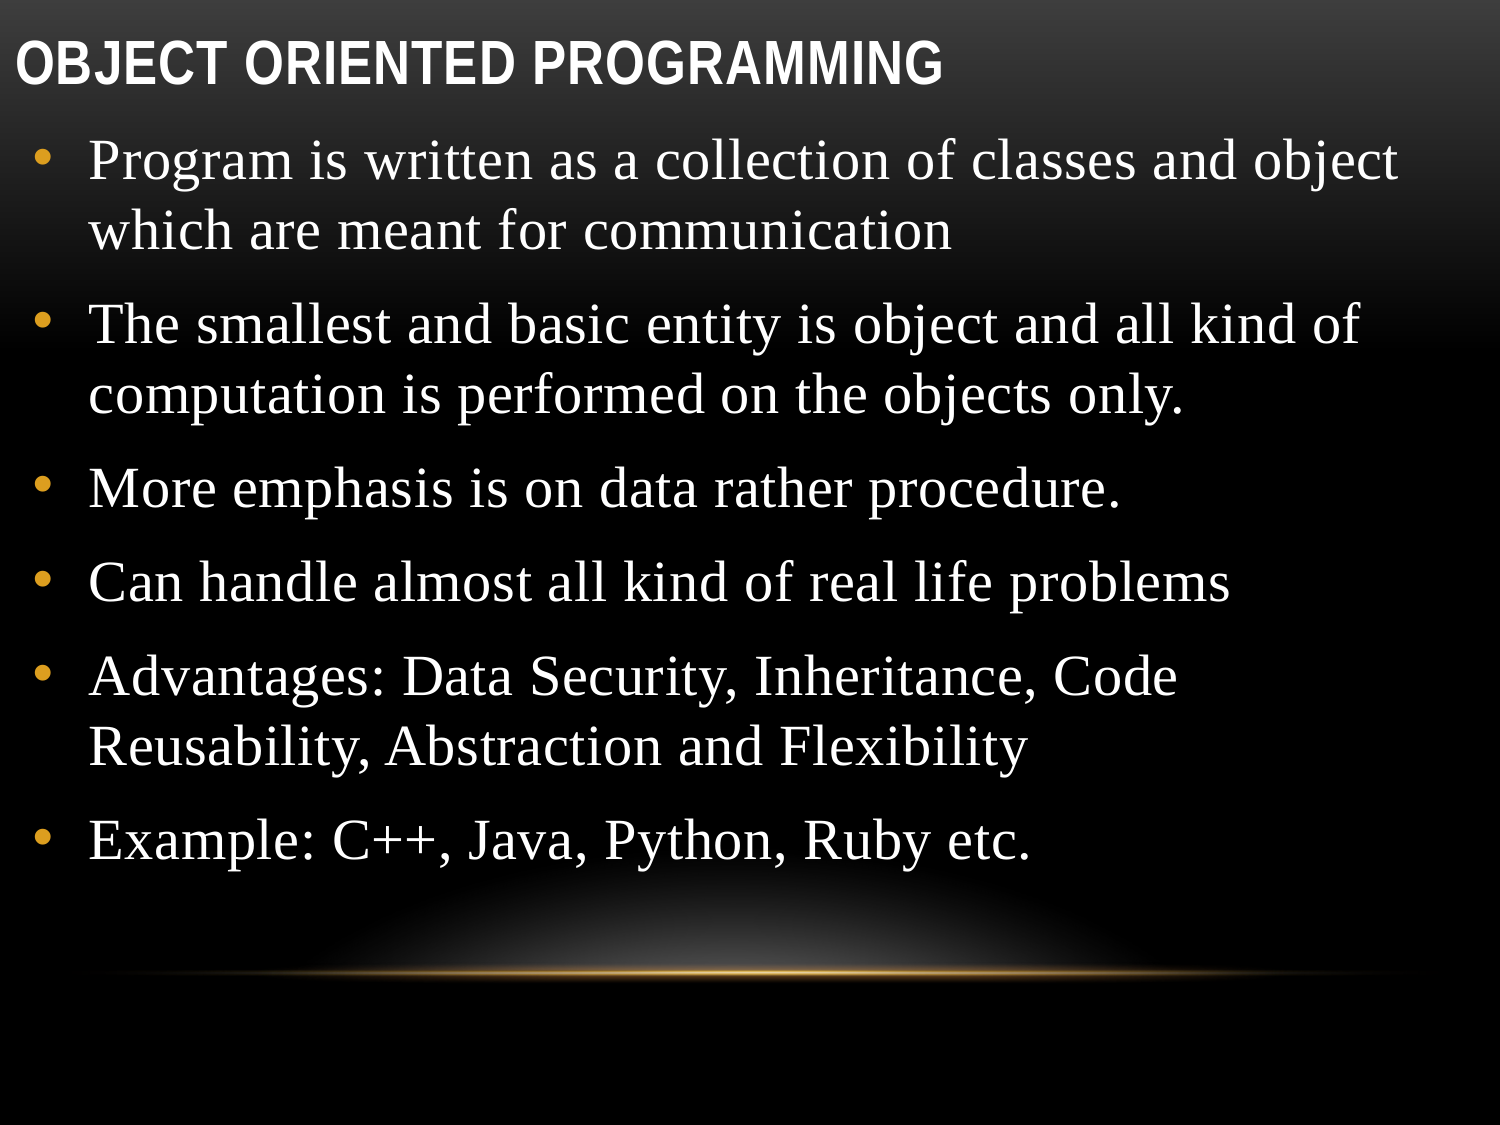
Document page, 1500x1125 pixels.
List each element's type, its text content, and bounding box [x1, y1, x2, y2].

list Program is written as a collection of classes and object which are meant for communication The smallest and basic entity is object and all kind of computation is performed on the objects only. More emphasis is on data rather procedure. Can handle almost all kind of real life problems Advantages: Data Security, Inheritance, Code Reusability, Abstraction and Flexibility Example: C++, Java, Python, Ruby etc. [17, 113, 1483, 1094]
title Object oriented programming [0, 1, 1300, 105]
picture [0, 0, 1500, 1125]
